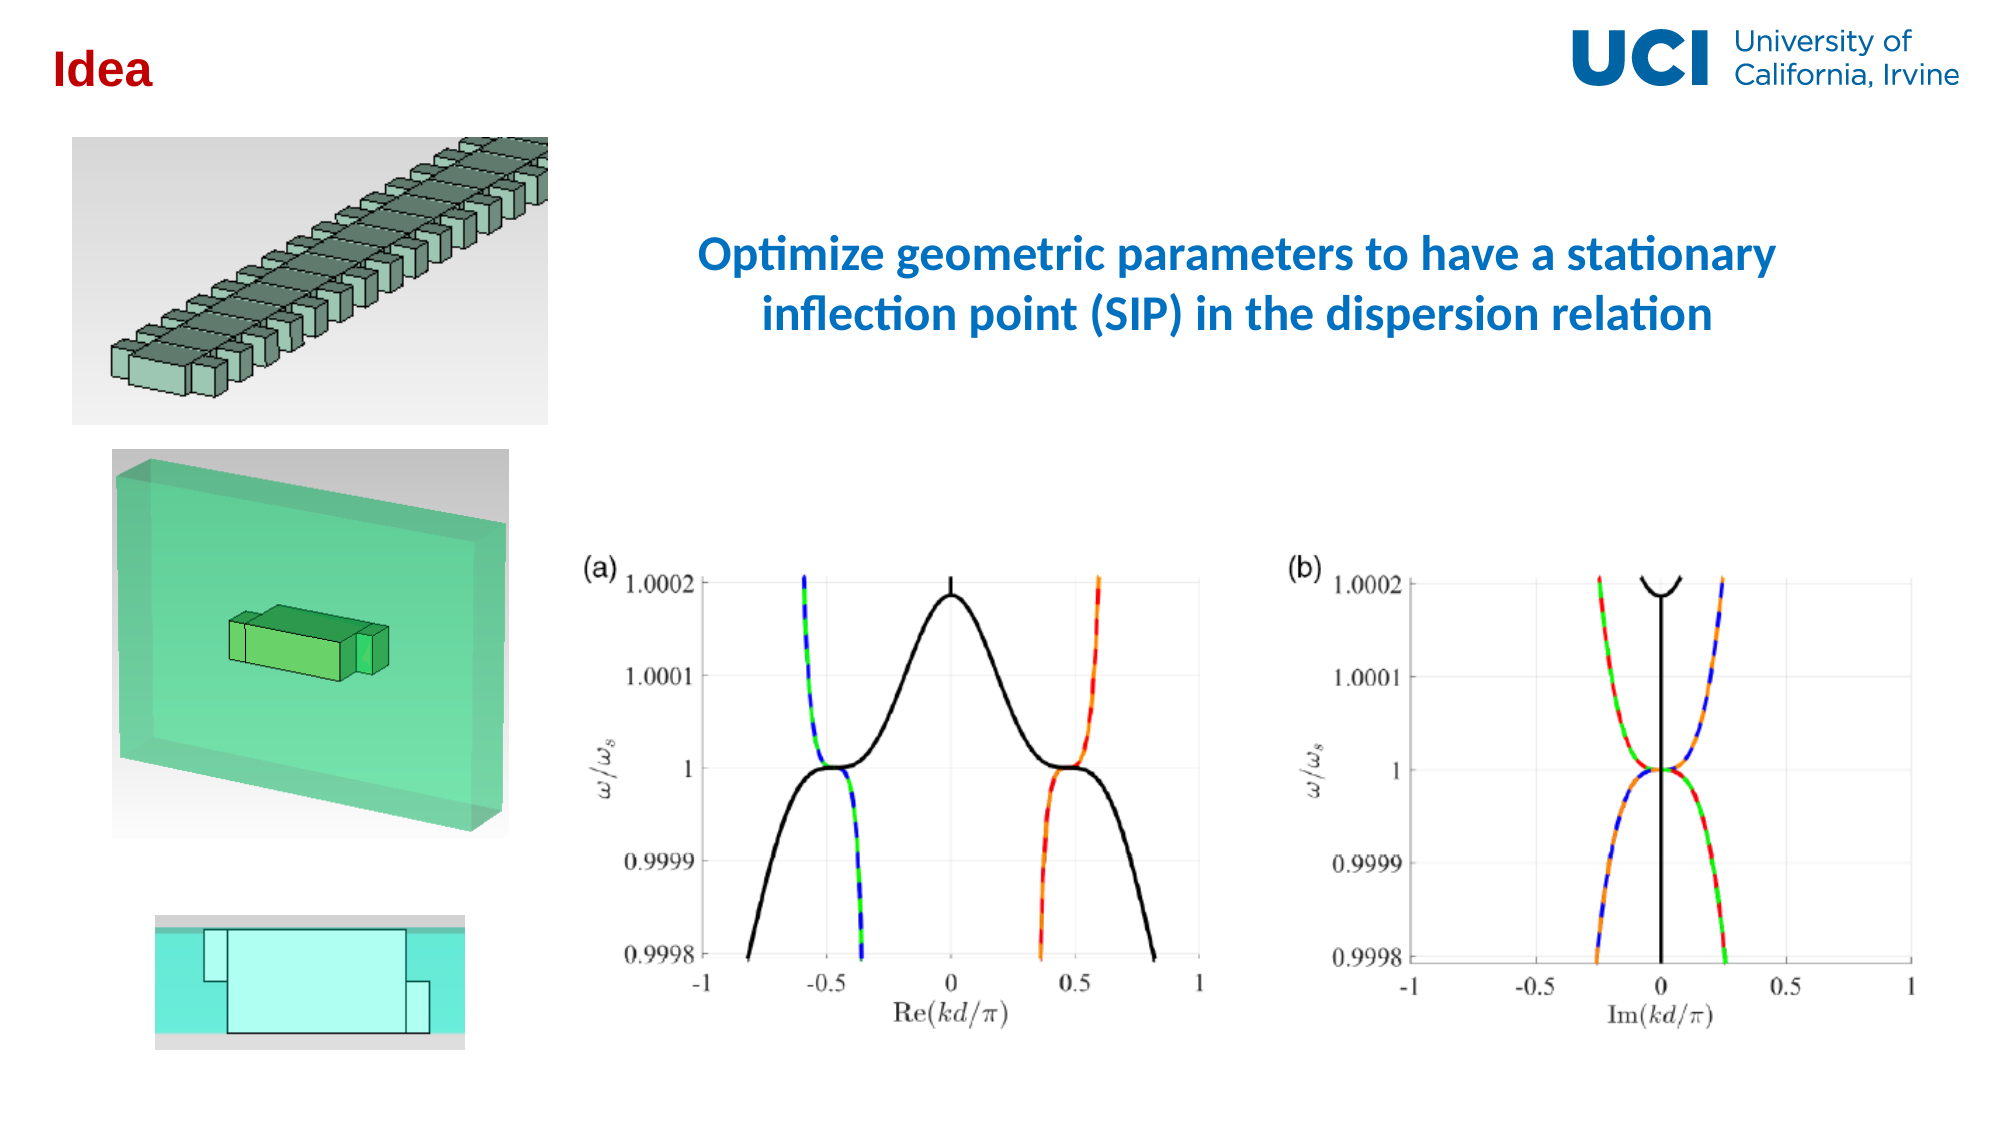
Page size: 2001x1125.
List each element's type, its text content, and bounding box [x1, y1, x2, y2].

picture [155, 915, 466, 1051]
text_box Optimize geometric parameters to have a stationary inflection point (SIP) in the dispersion relation [637, 213, 1838, 348]
picture [112, 449, 509, 838]
picture [72, 137, 548, 426]
picture [1572, 29, 1959, 88]
title Idea [37, 32, 1400, 100]
picture [562, 537, 1949, 1051]
